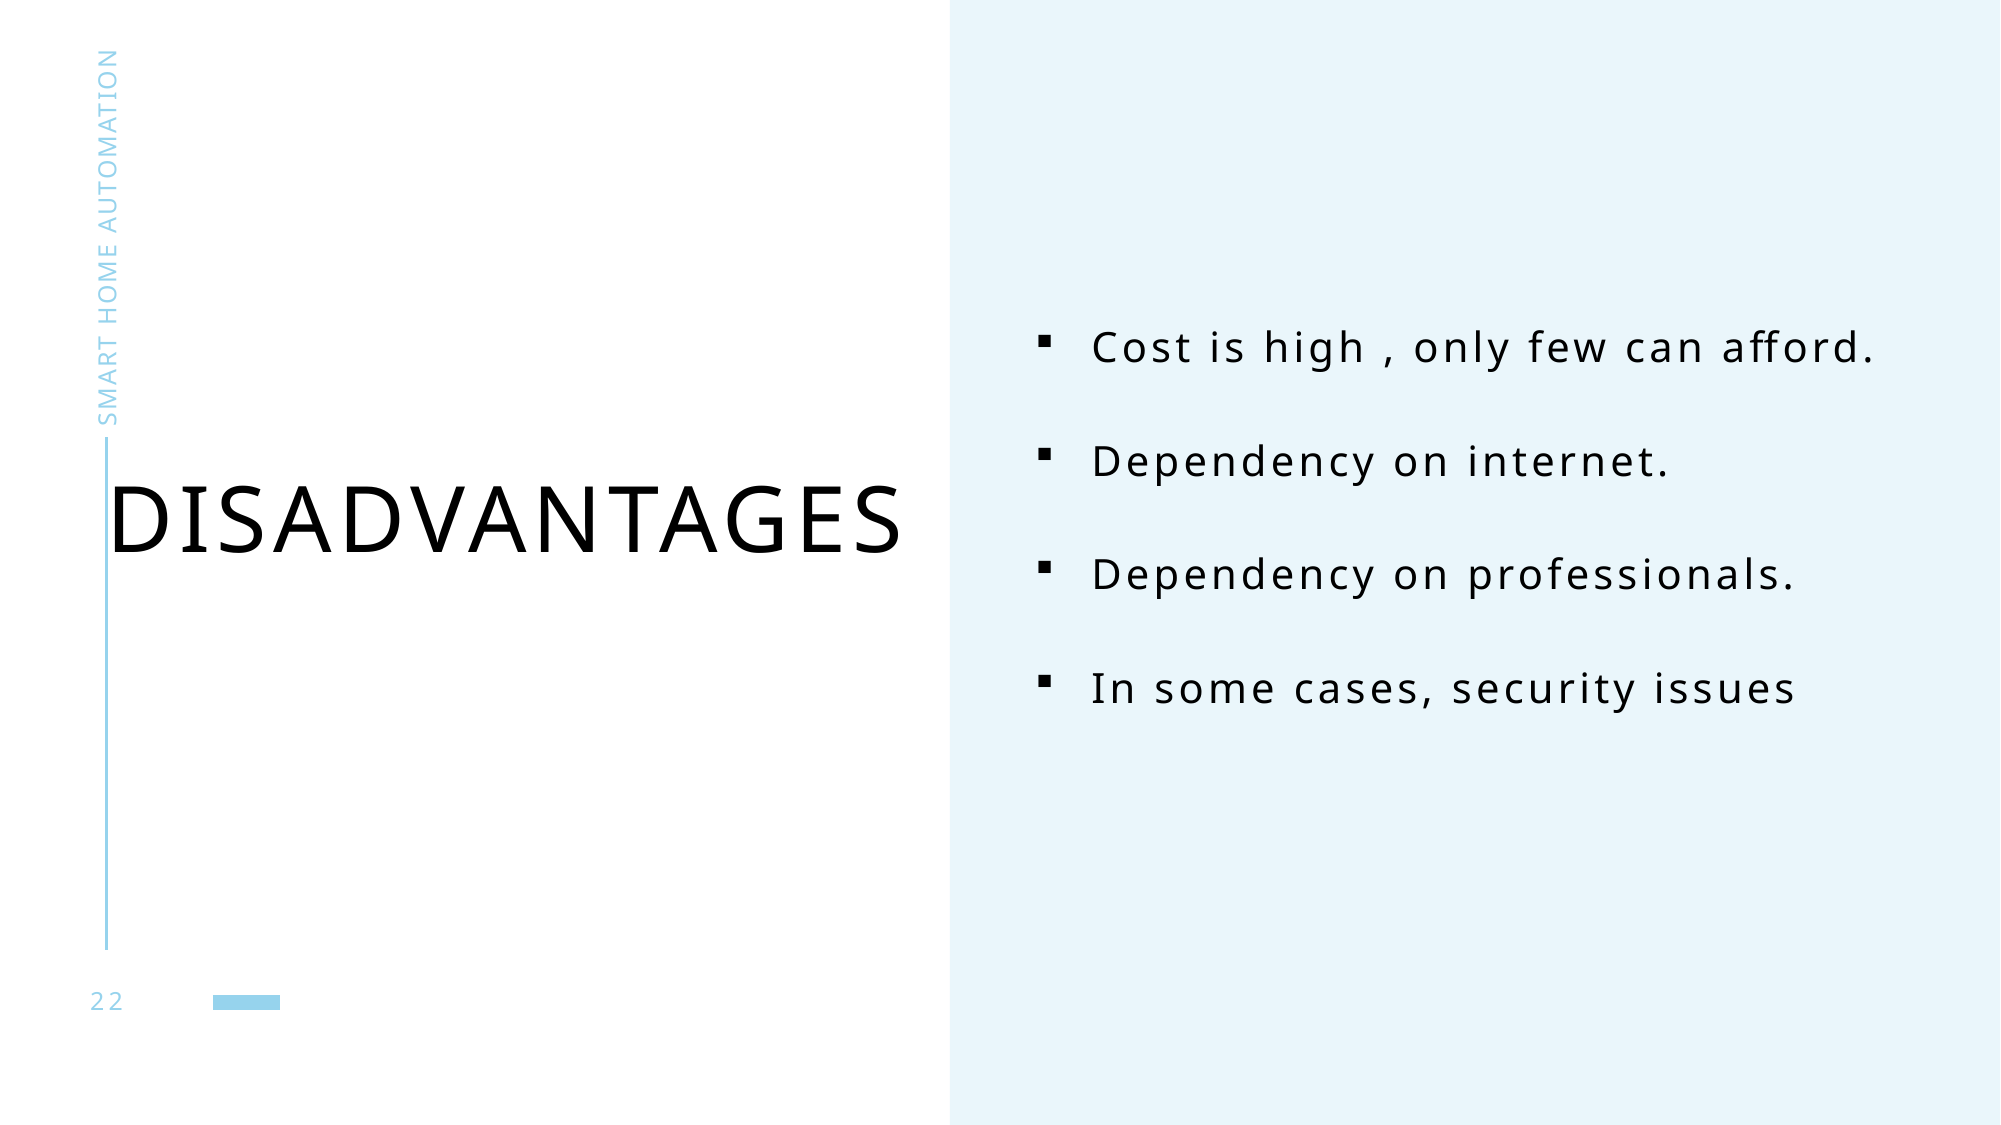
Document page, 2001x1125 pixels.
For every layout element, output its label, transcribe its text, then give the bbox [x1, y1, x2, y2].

slide_number 22 [68, 987, 144, 1018]
title disadvantages [106, 328, 950, 573]
list Cost is high , only few can afford. Dependency on internet. Dependency on professionals. In some cases, security issues [1034, 295, 1933, 712]
footer Smart home automation [96, 32, 117, 427]
